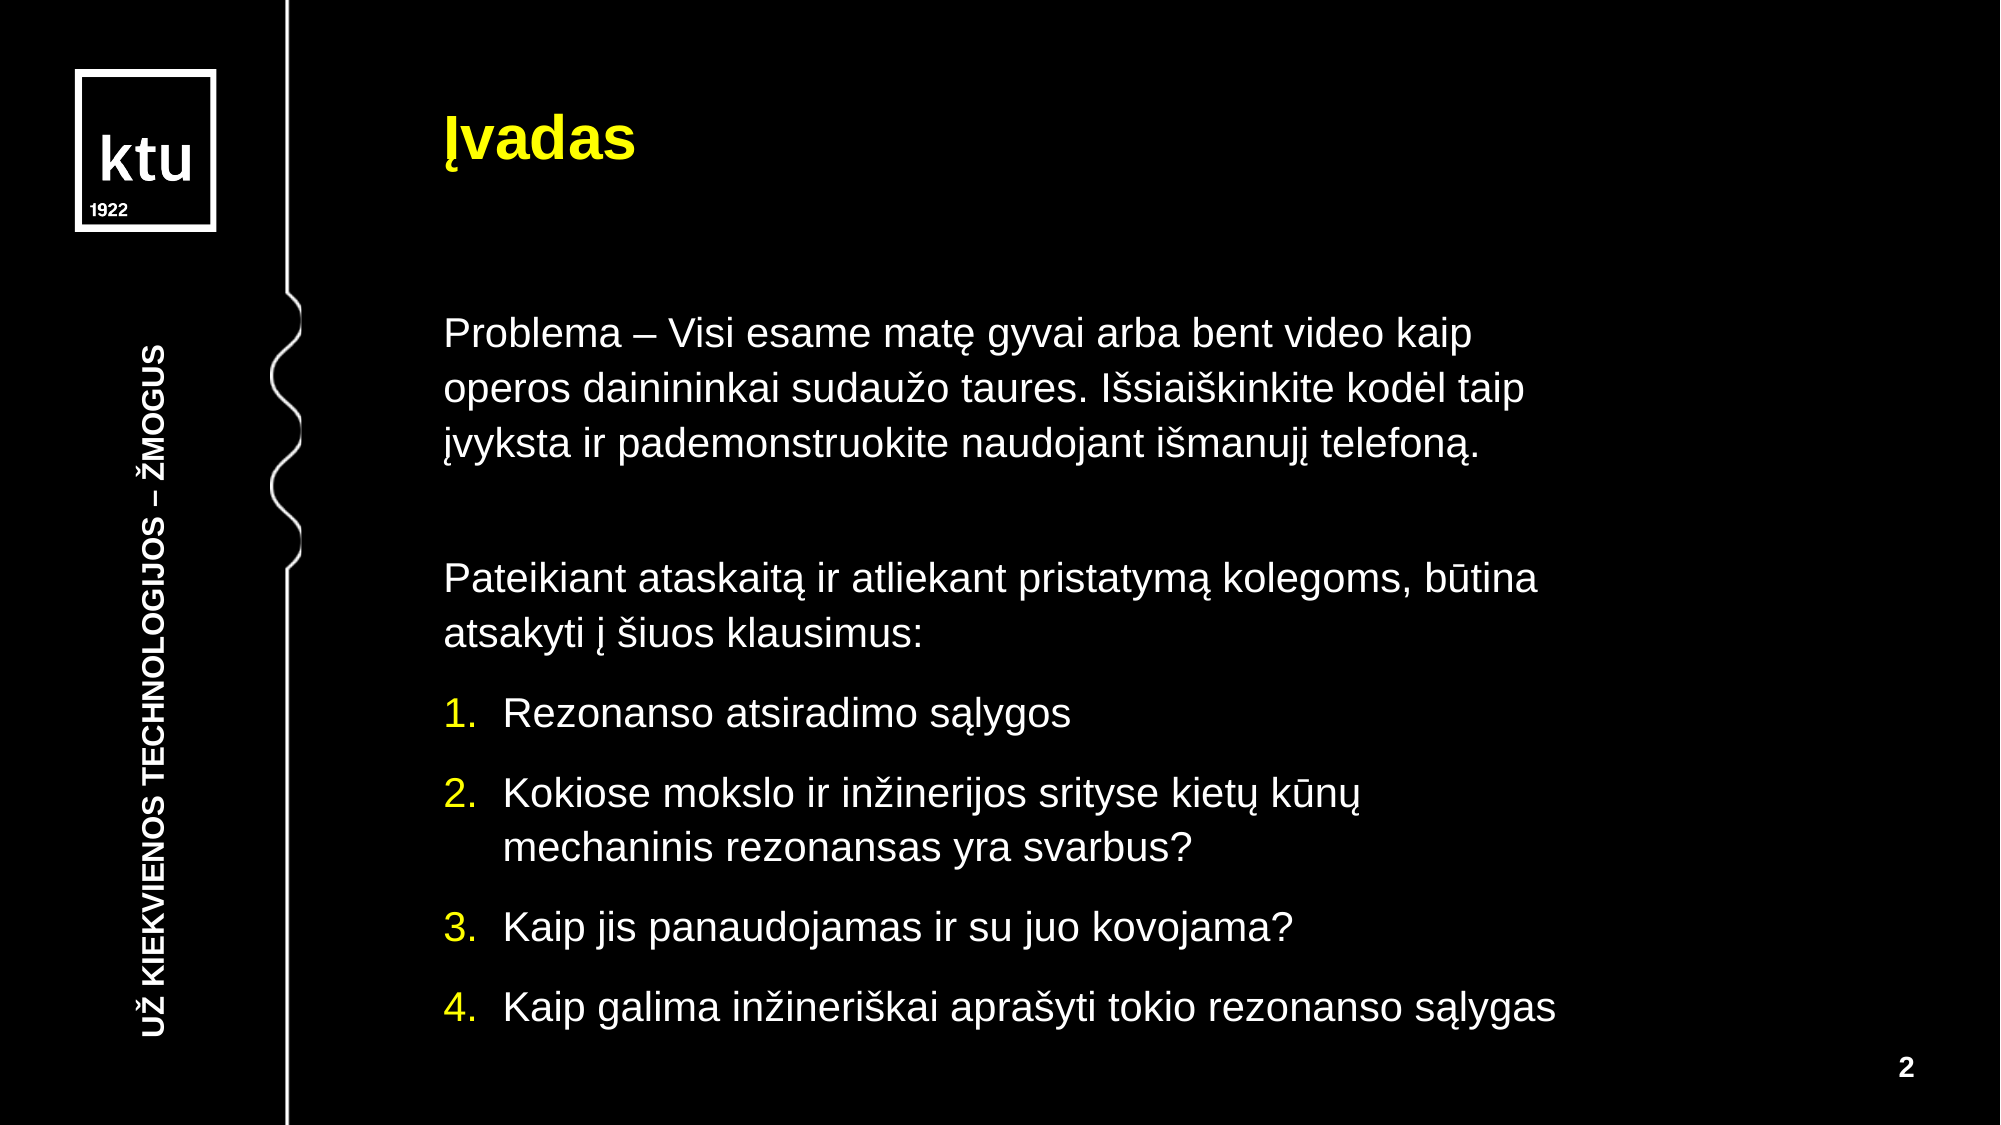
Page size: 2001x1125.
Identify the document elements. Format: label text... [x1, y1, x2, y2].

text_box UŽ KIEKVIENOS TECHNOLOGIJOS – ŽMOGUS [92, 235, 199, 1053]
picture [74, 69, 217, 232]
text_box Problema – Visi esame matę gyvai arba bent video kaip operos dainininkai sudaužo taures. Išsiaiškinkite kodėl taip įvyksta ir pademonstruokite naudojant išmanujį telefoną. Pateikiant ataskaitą ir atliekant pristatymą kolegoms, būtina atsakyti į šiuos klausimus: Rezonanso atsiradimo sąlygos Kokiose mokslo ir inžinerijos srityse kietų kūnų mechaninis rezonansas yra svarbus? Kaip jis panaudojamas ir su juo kovojama? Kaip galima inžineriškai aprašyti tokio rezonanso sąlygas [428, 293, 1573, 995]
text_box Įvadas [428, 98, 1748, 183]
text_box 2 [1831, 1031, 1983, 1091]
picture [270, 0, 302, 1125]
